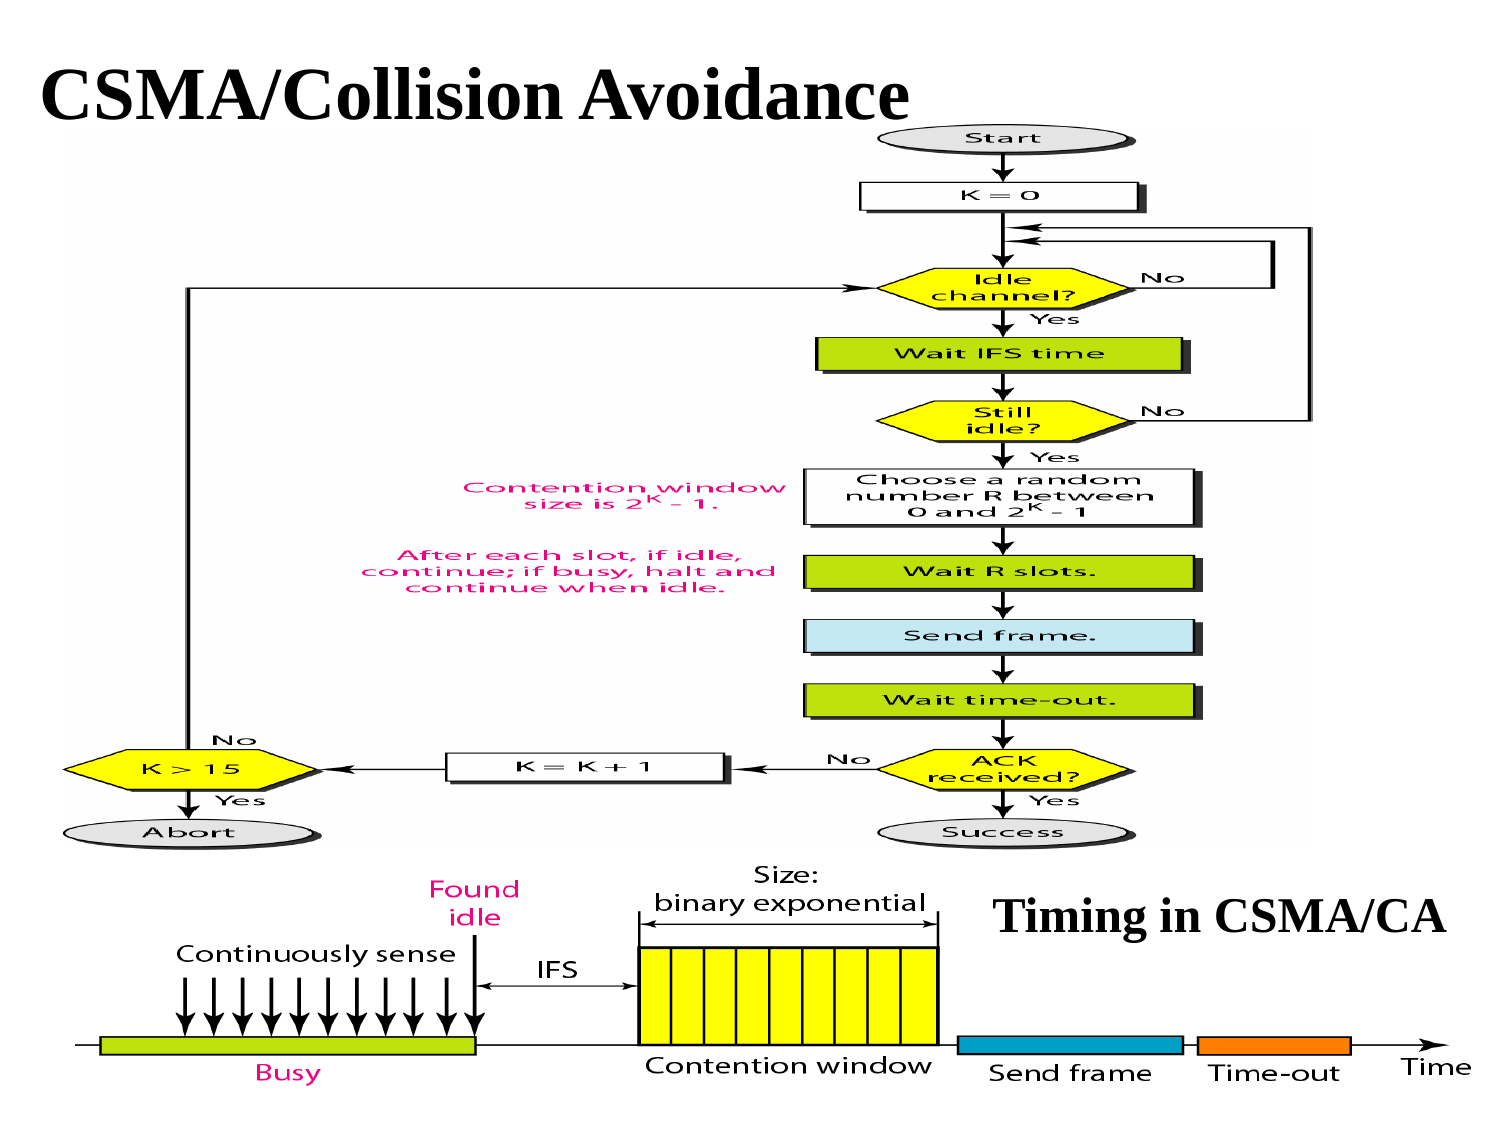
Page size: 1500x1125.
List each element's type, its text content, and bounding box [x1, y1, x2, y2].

picture [74, 862, 1472, 1088]
picture [62, 124, 1313, 851]
text_box CSMA/Collision Avoidance [24, 37, 1275, 143]
